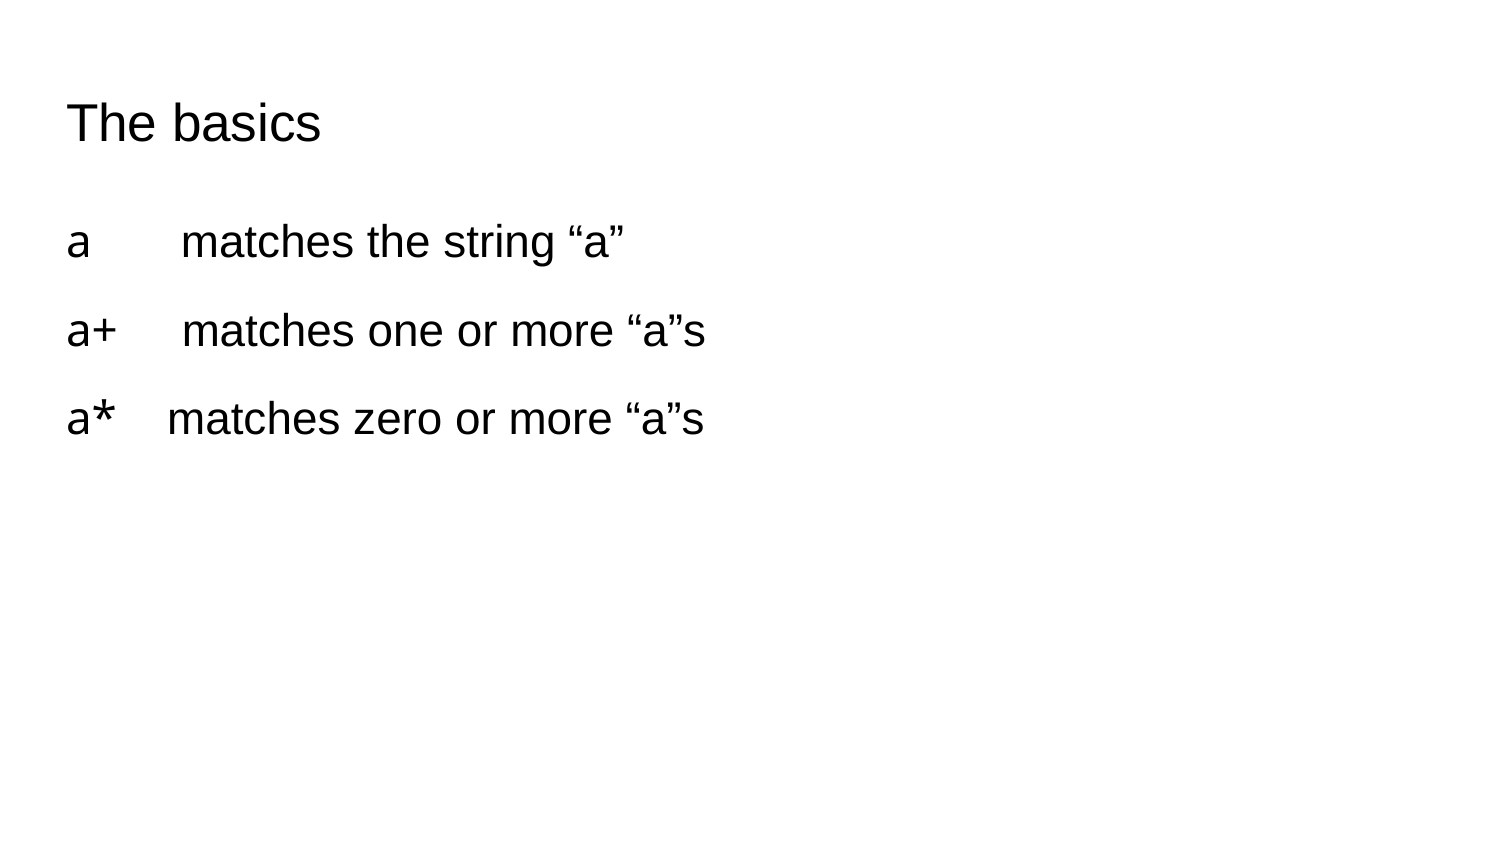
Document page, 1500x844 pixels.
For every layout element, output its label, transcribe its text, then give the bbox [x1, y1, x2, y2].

list a matches the string “a” a+ matches one or more “a”s a* matches zero or more “a”s [51, 189, 1449, 750]
title The basics [51, 72, 1449, 167]
